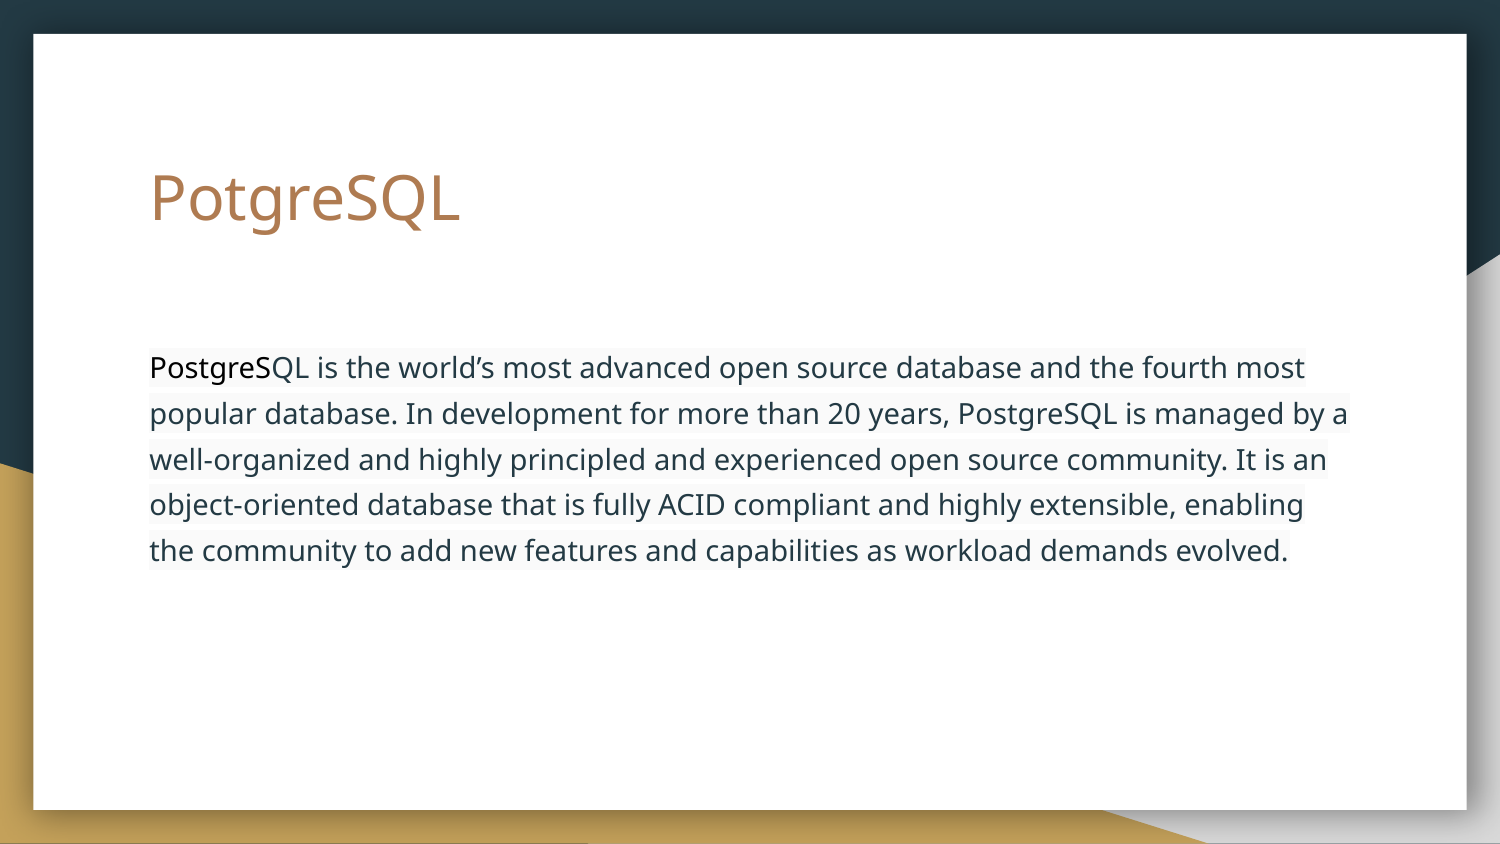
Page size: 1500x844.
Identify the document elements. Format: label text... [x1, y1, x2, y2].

list PostgreSQL is the world’s most advanced open source database and the fourth most popular database. In development for more than 20 years, PostgreSQL is managed by a well-organized and highly principled and experienced open source community. It is an object-oriented database that is fully ACID compliant and highly extensible, enabling the community to add new features and capabilities as workload demands evolved. [134, 326, 1366, 729]
title PotgreSQL [134, 138, 1366, 296]
